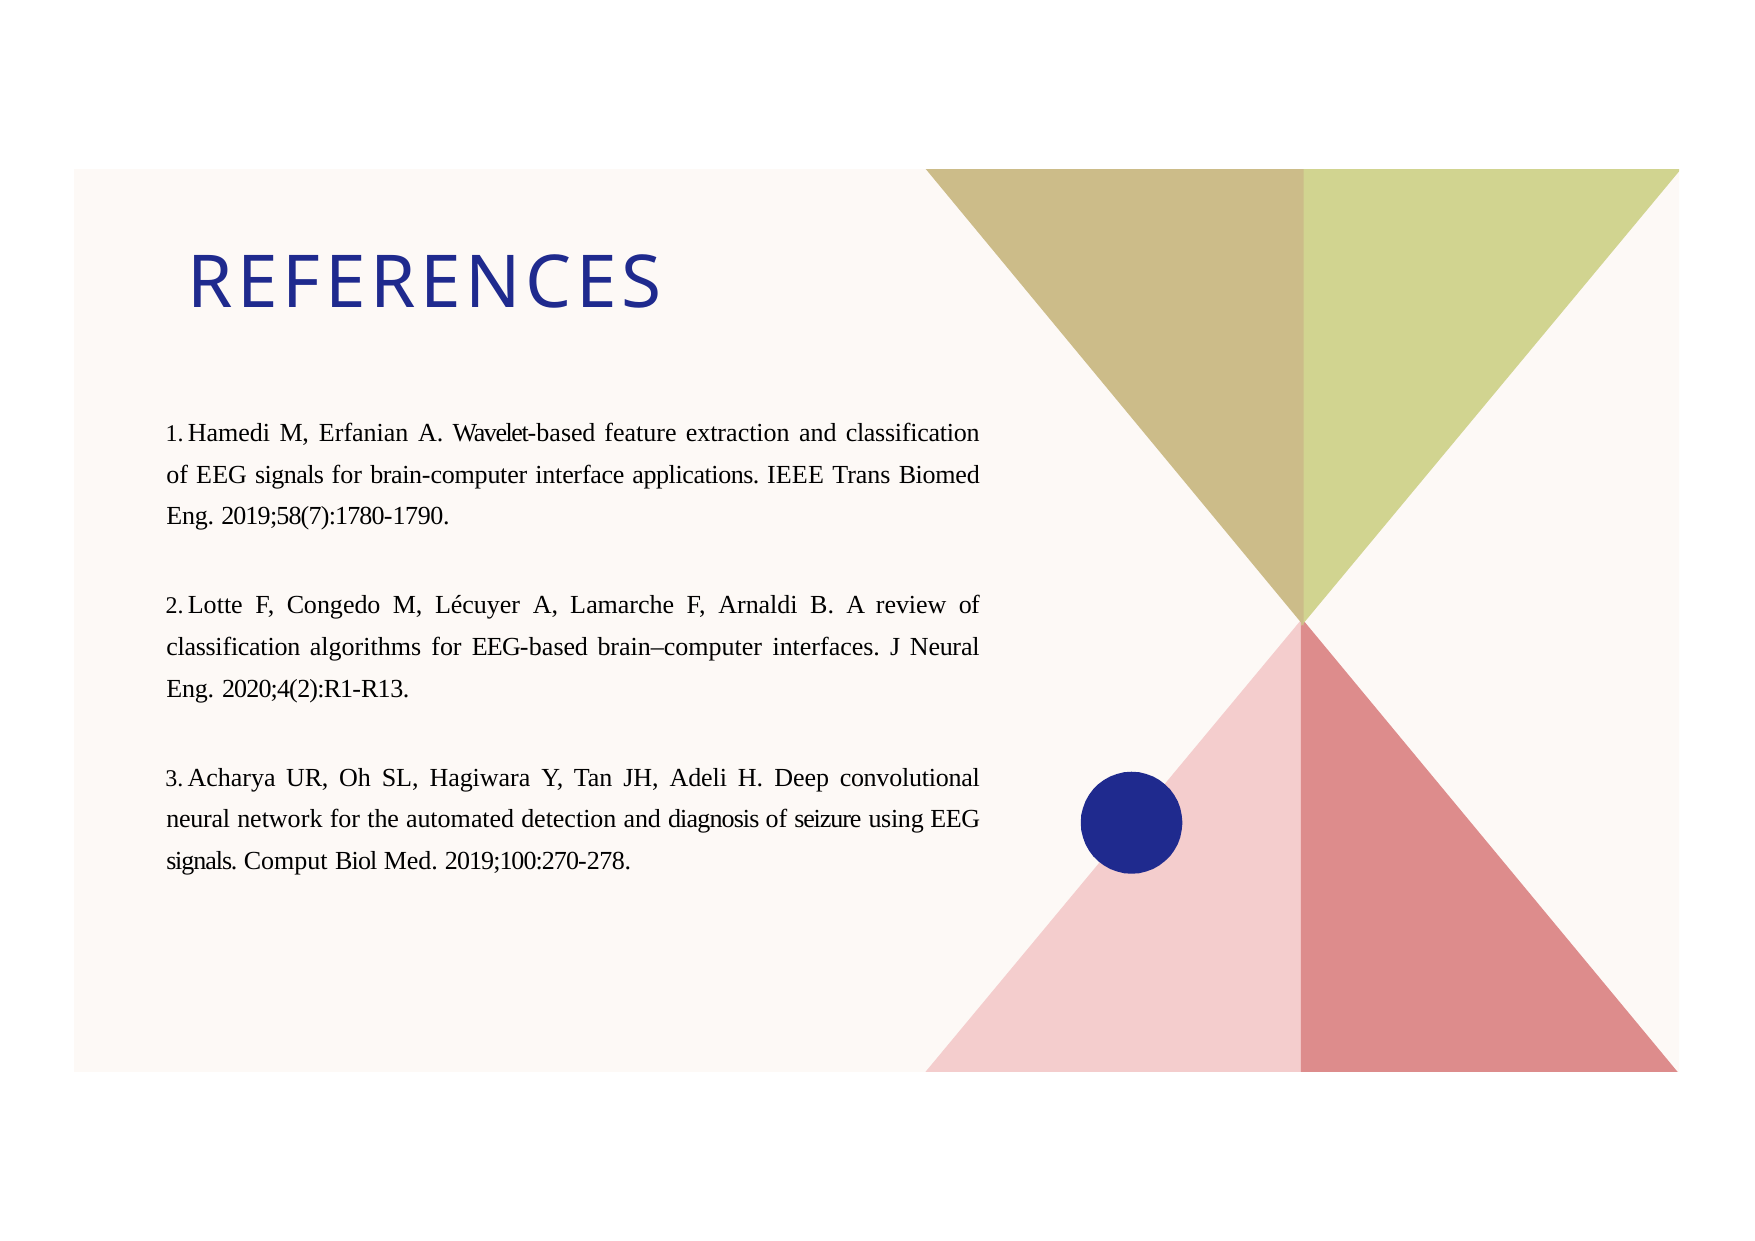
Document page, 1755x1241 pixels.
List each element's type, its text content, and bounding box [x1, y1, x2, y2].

title REFERENCES [183, 194, 1571, 442]
text_box Hamedi M, Erfanian A. Wavelet-based feature extraction and classification of EEG signals for brain-computer interface applications. IEEE Trans Biomed Eng. 2019;58(7):1780-1790. Lotte F, Congedo M, Lécuyer A, Lamarche F, Arnaldi B. A review of classification algorithms for EEG-based brain–computer interfaces. J Neural Eng. 2020;4(2):R1-R13. Acharya UR, Oh SL, Hagiwara Y, Tan JH, Adeli H. Deep convolutional neural network for the automated detection and diagnosis of seizure using EEG signals. Comput Biol Med. 2019;100:270-278. [164, 402, 981, 875]
